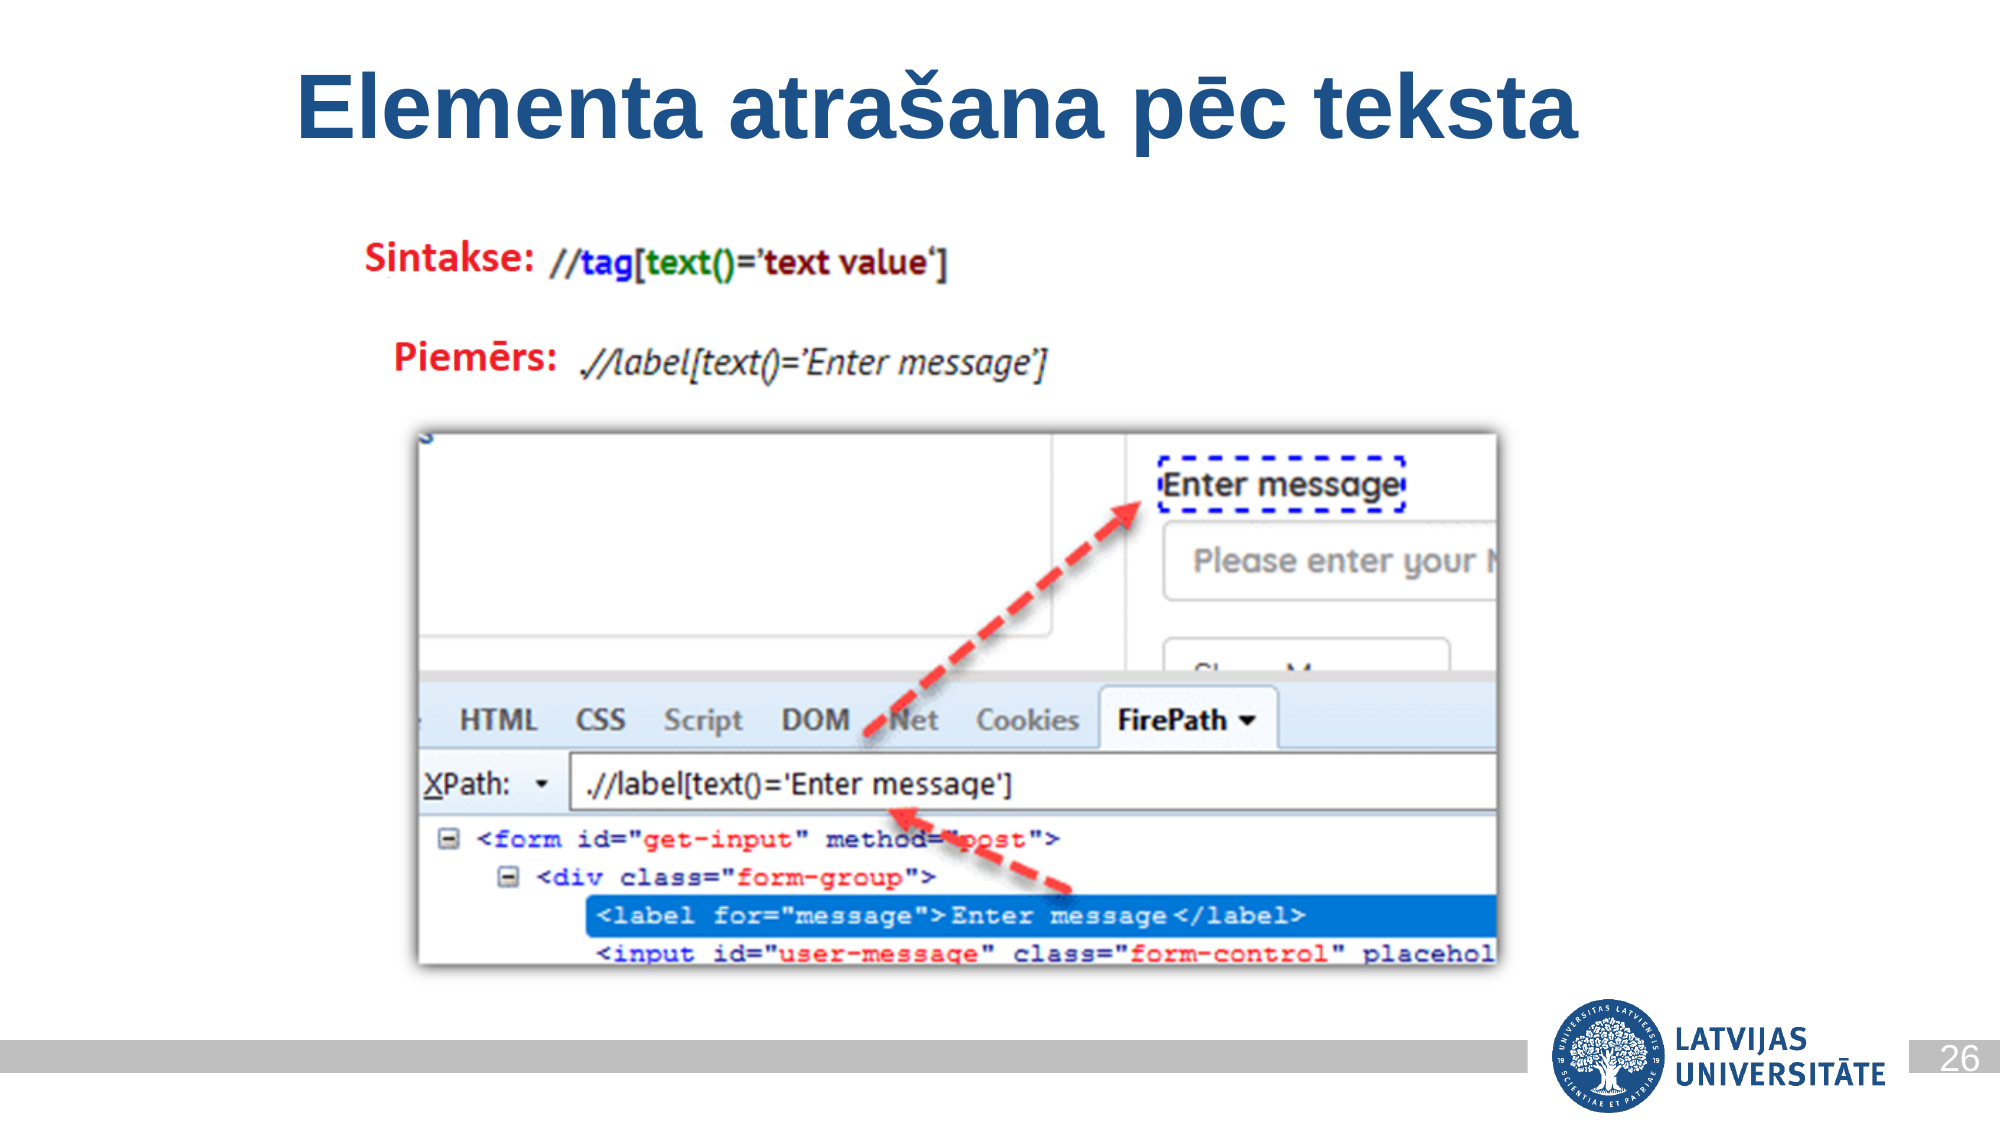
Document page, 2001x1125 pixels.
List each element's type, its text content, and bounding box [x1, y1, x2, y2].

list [321, 169, 1555, 1018]
text_box 26 [1910, 1026, 2000, 1081]
title Elementa atrašana pēc teksta [75, 0, 1801, 218]
picture [1552, 999, 1885, 1113]
